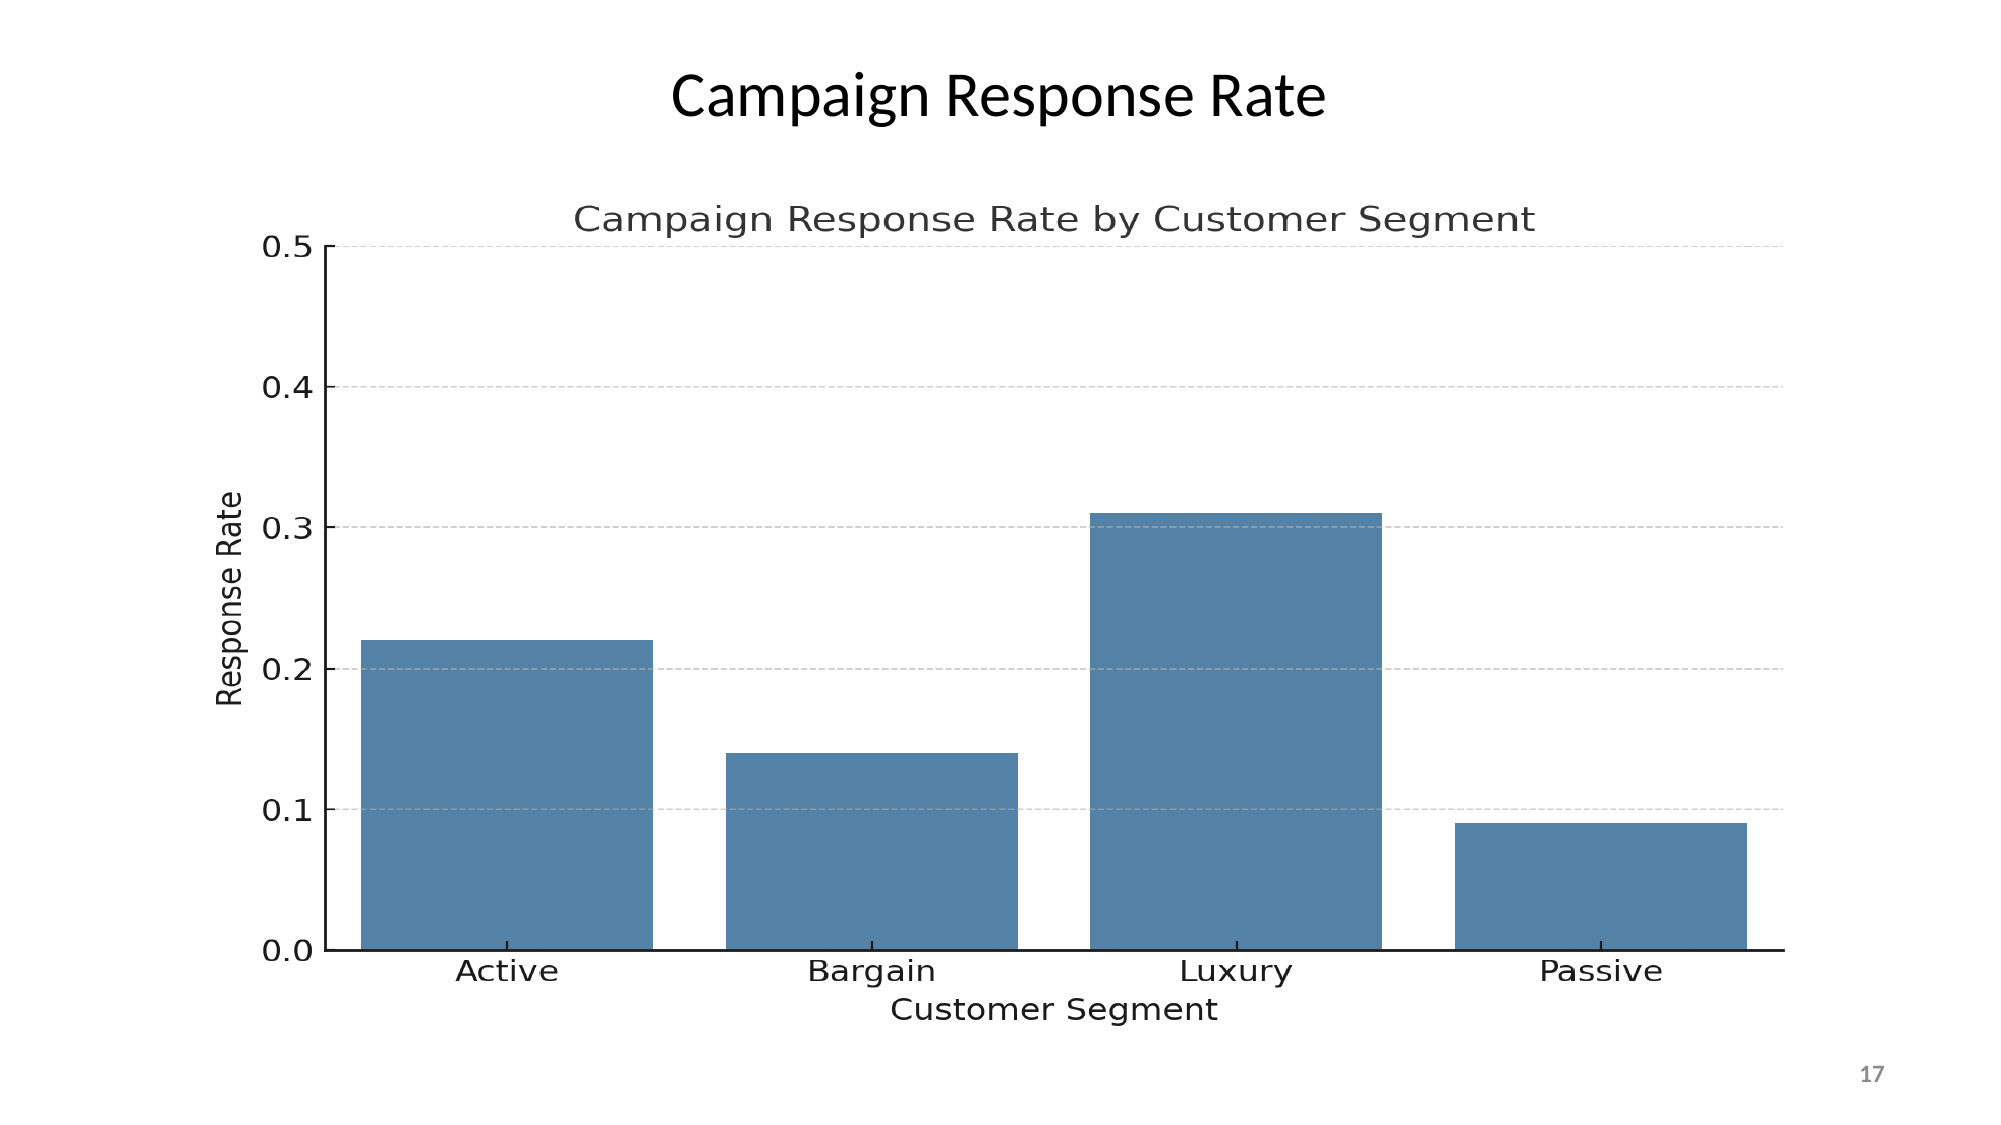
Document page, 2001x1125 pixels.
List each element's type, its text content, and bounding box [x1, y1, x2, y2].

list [196, 186, 1804, 1043]
title Campaign Response Rate [99, 45, 1900, 138]
slide_number 17 [1433, 1042, 1900, 1103]
